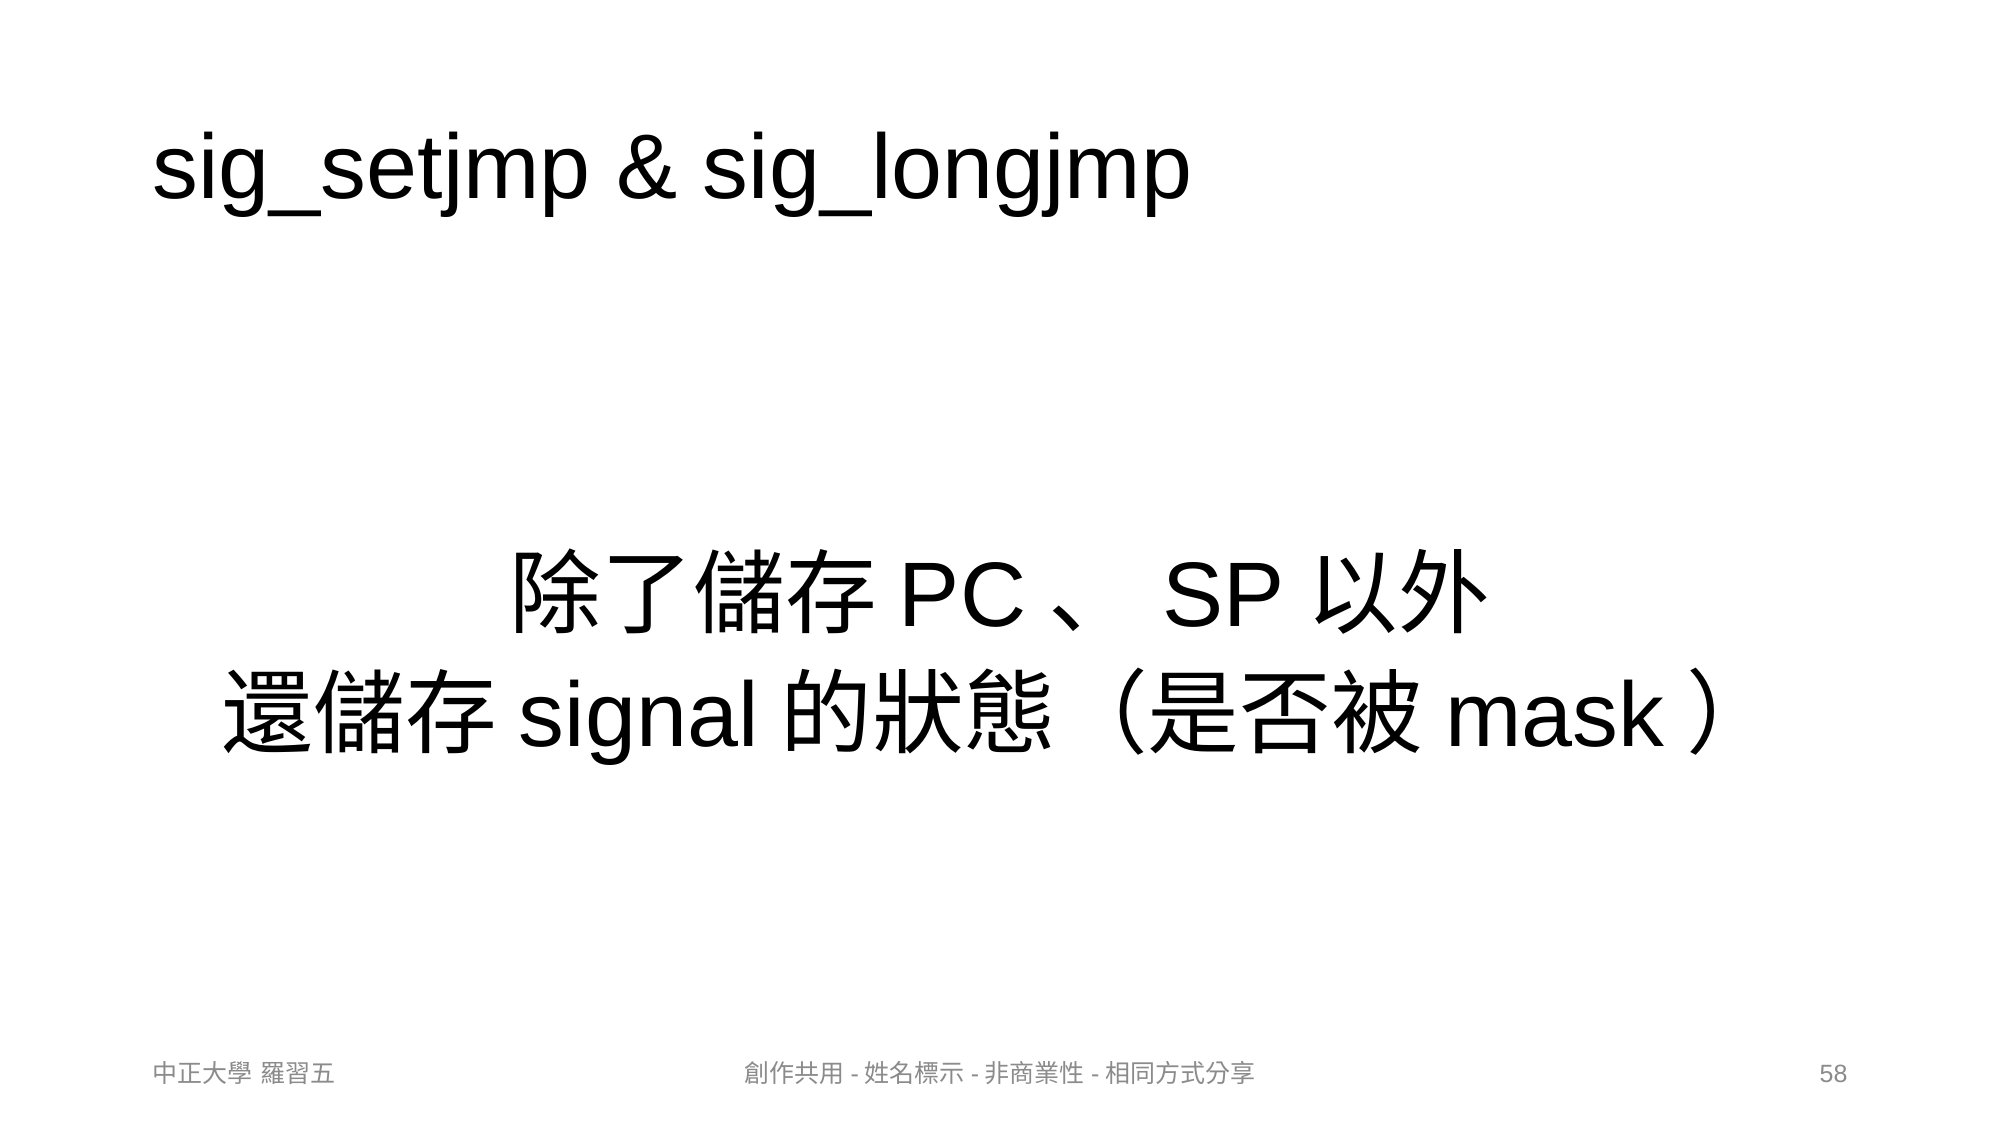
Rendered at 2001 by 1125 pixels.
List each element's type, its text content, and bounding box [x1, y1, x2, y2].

slide_number 中正大學 羅習五 [137, 1042, 588, 1103]
footer 創作共用-姓名標示-非商業性-相同方式分享 [662, 1042, 1338, 1103]
title sig_setjmp & sig_longjmp [137, 59, 1863, 278]
slide_number 58 [1412, 1042, 1863, 1103]
list 除了儲存PC、SP以外 還儲存signal的狀態（是否被mask） [137, 299, 1863, 1014]
